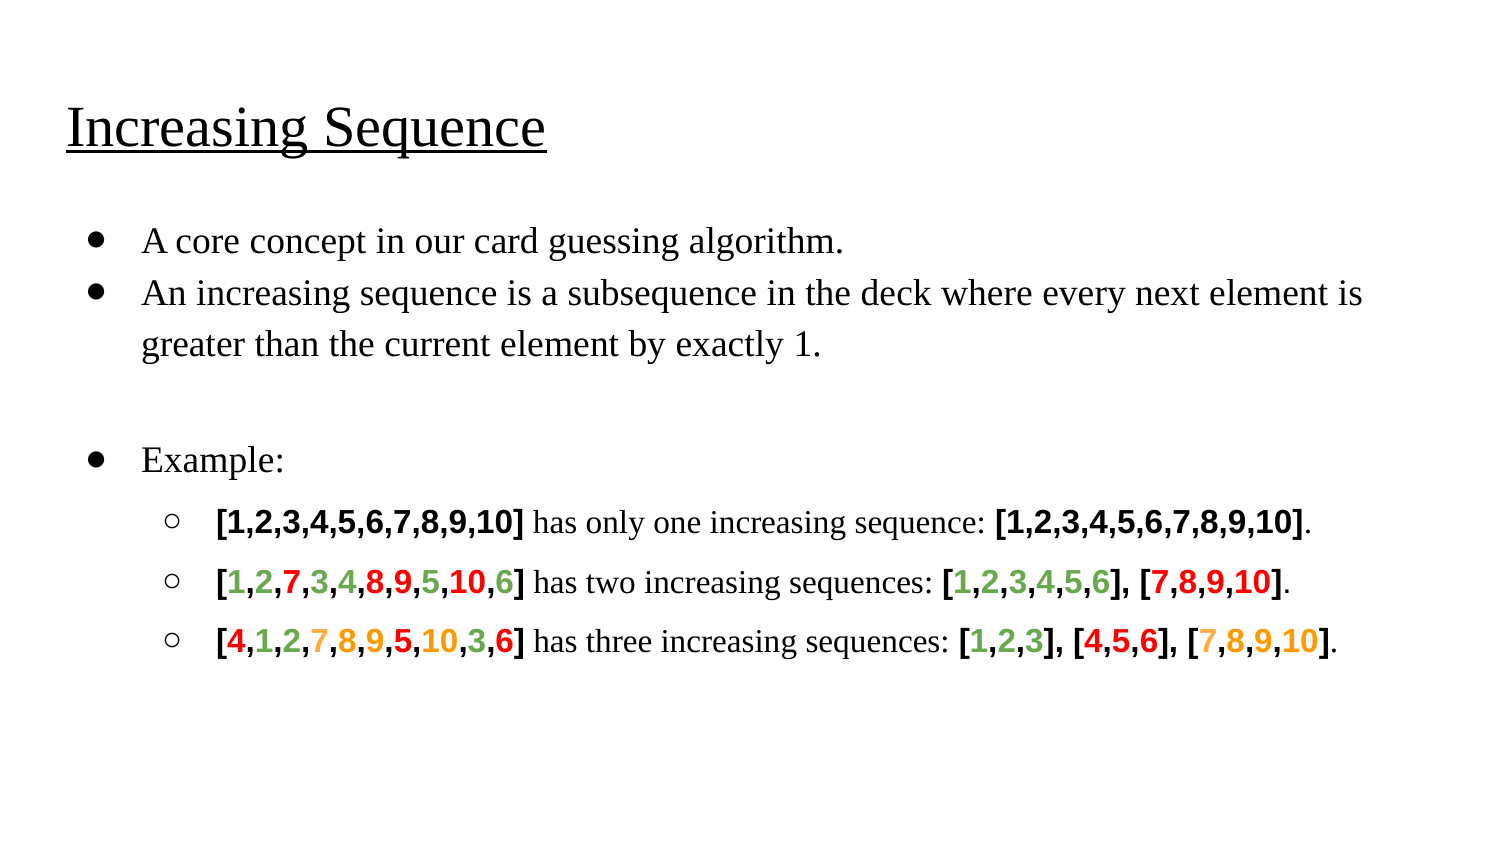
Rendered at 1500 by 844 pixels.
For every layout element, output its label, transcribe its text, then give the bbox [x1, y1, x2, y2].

title Increasing Sequence [51, 72, 1449, 167]
list A core concept in our card guessing algorithm. An increasing sequence is a subsequence in the deck where every next element is greater than the current element by exactly 1. Example: [1,2,3,4,5,6,7,8,9,10] has only one increasing sequence: [1,2,3,4,5,6,7,8,9,10]. [1,2,7,3,4,8,9,5,10,6] has two increasing sequences: [1,2,3,4,5,6], [7,8,9,10]. [4,1,2,7,8,9,5,10,3,6] has three increasing sequences: [1,2,3], [4,5,6], [7,8,9,10]. [51, 193, 1449, 755]
